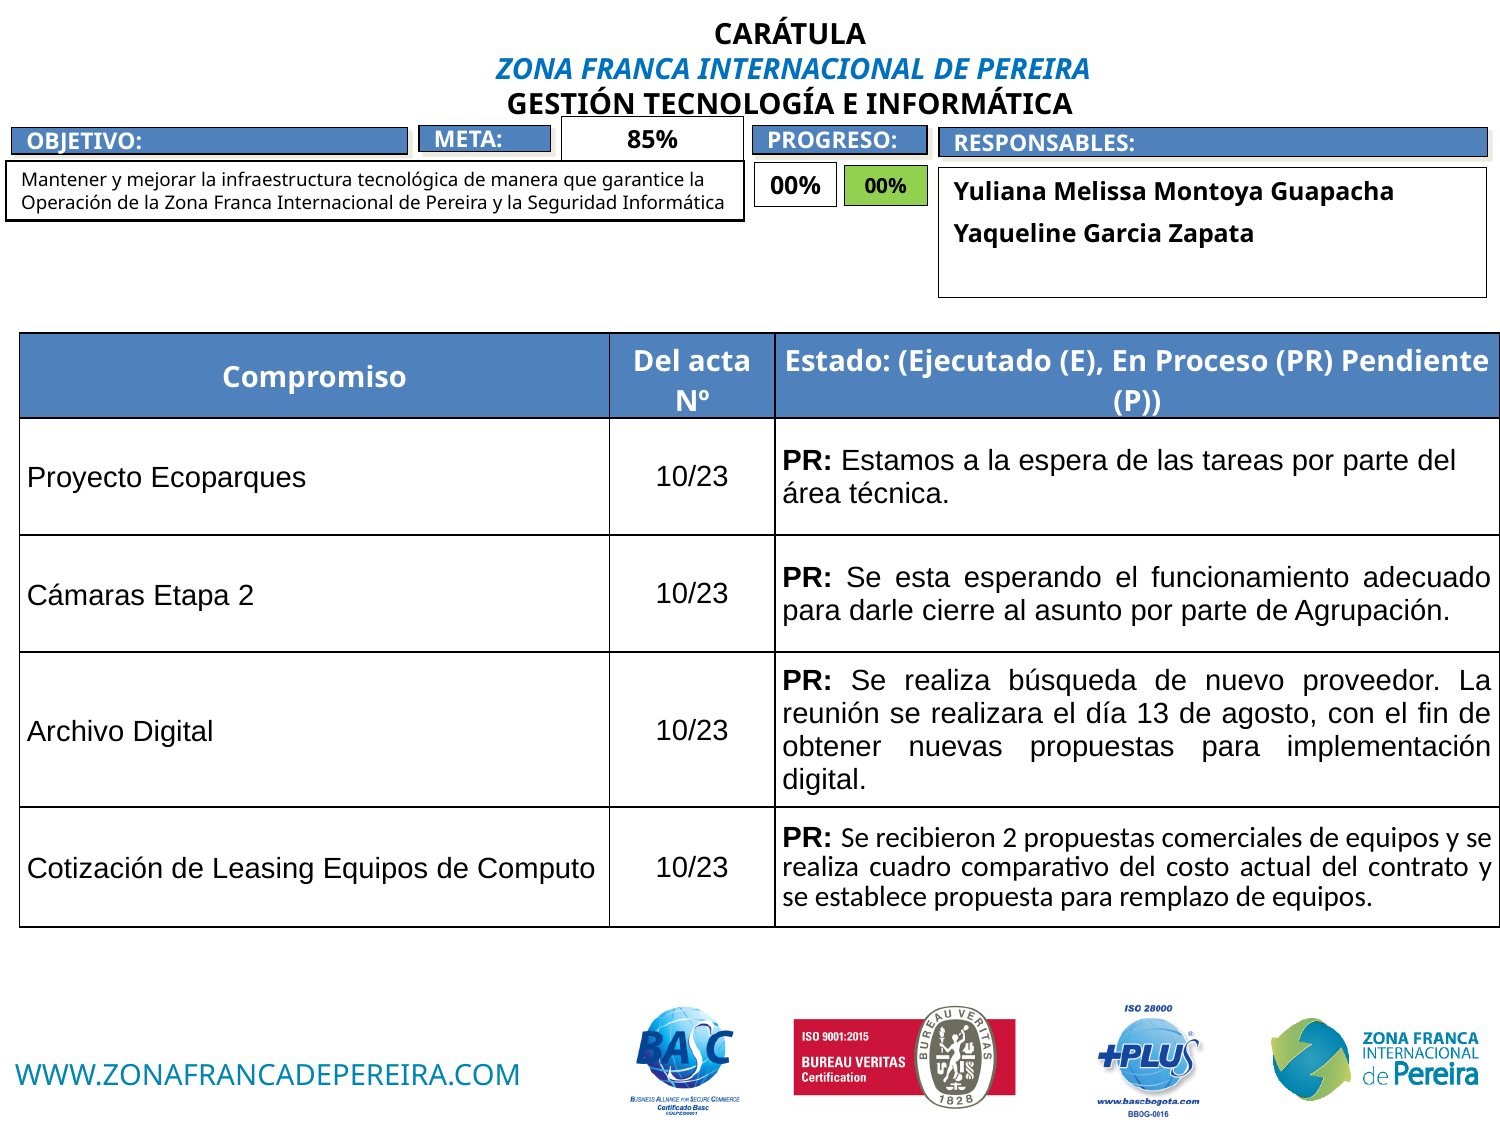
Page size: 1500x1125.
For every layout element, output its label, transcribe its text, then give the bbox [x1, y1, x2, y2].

table_header Del acta Nº [610, 334, 774, 417]
table_cell PR: Se esta esperando el funcionamiento adecuado para darle cierre al asunto por parte de Agrupación. [776, 536, 1499, 651]
table_cell PR: Estamos a la espera de las tareas por parte del área técnica. [776, 419, 1499, 534]
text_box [5, 125, 1489, 305]
table_cell Cámaras Etapa 2 [20, 536, 609, 651]
picture [790, 1002, 1018, 1110]
table_cell 10/23 [610, 419, 774, 534]
text_box WWW.ZONAFRANCADEPEREIRA.COM [0, 1048, 567, 1099]
table_cell Archivo Digital [20, 653, 609, 806]
table_cell PR: Se recibieron 2 propuestas comerciales de equipos y se realiza cuadro comparativo del costo actual del contrato y se establece propuesta para remplazo de equipos. [776, 808, 1499, 926]
table_cell PR: Se realiza búsqueda de nuevo proveedor. La reunión se realizara el día 13 de agosto, con el fin de obtener nuevas propuestas para implementación digital. [776, 653, 1499, 806]
table_cell Cotización de Leasing Equipos de Computo [20, 808, 609, 926]
table_cell 10/23 [610, 653, 774, 806]
table_header Estado: (Ejecutado (E), En Proceso (PR) Pendiente (P)) [776, 334, 1499, 417]
picture [626, 1003, 742, 1120]
table_cell 10/23 [610, 808, 774, 926]
table_header Compromiso [20, 334, 609, 417]
table_cell Proyecto Ecoparques [20, 419, 609, 534]
picture [1269, 1016, 1488, 1103]
picture [1085, 1002, 1215, 1120]
table_cell 10/23 [610, 536, 774, 651]
text_box CARÁTULA ZONA FRANCA INTERNACIONAL DE PEREIRA GESTIÓN TECNOLOGÍA E INFORMÁTICA [412, 7, 1175, 123]
